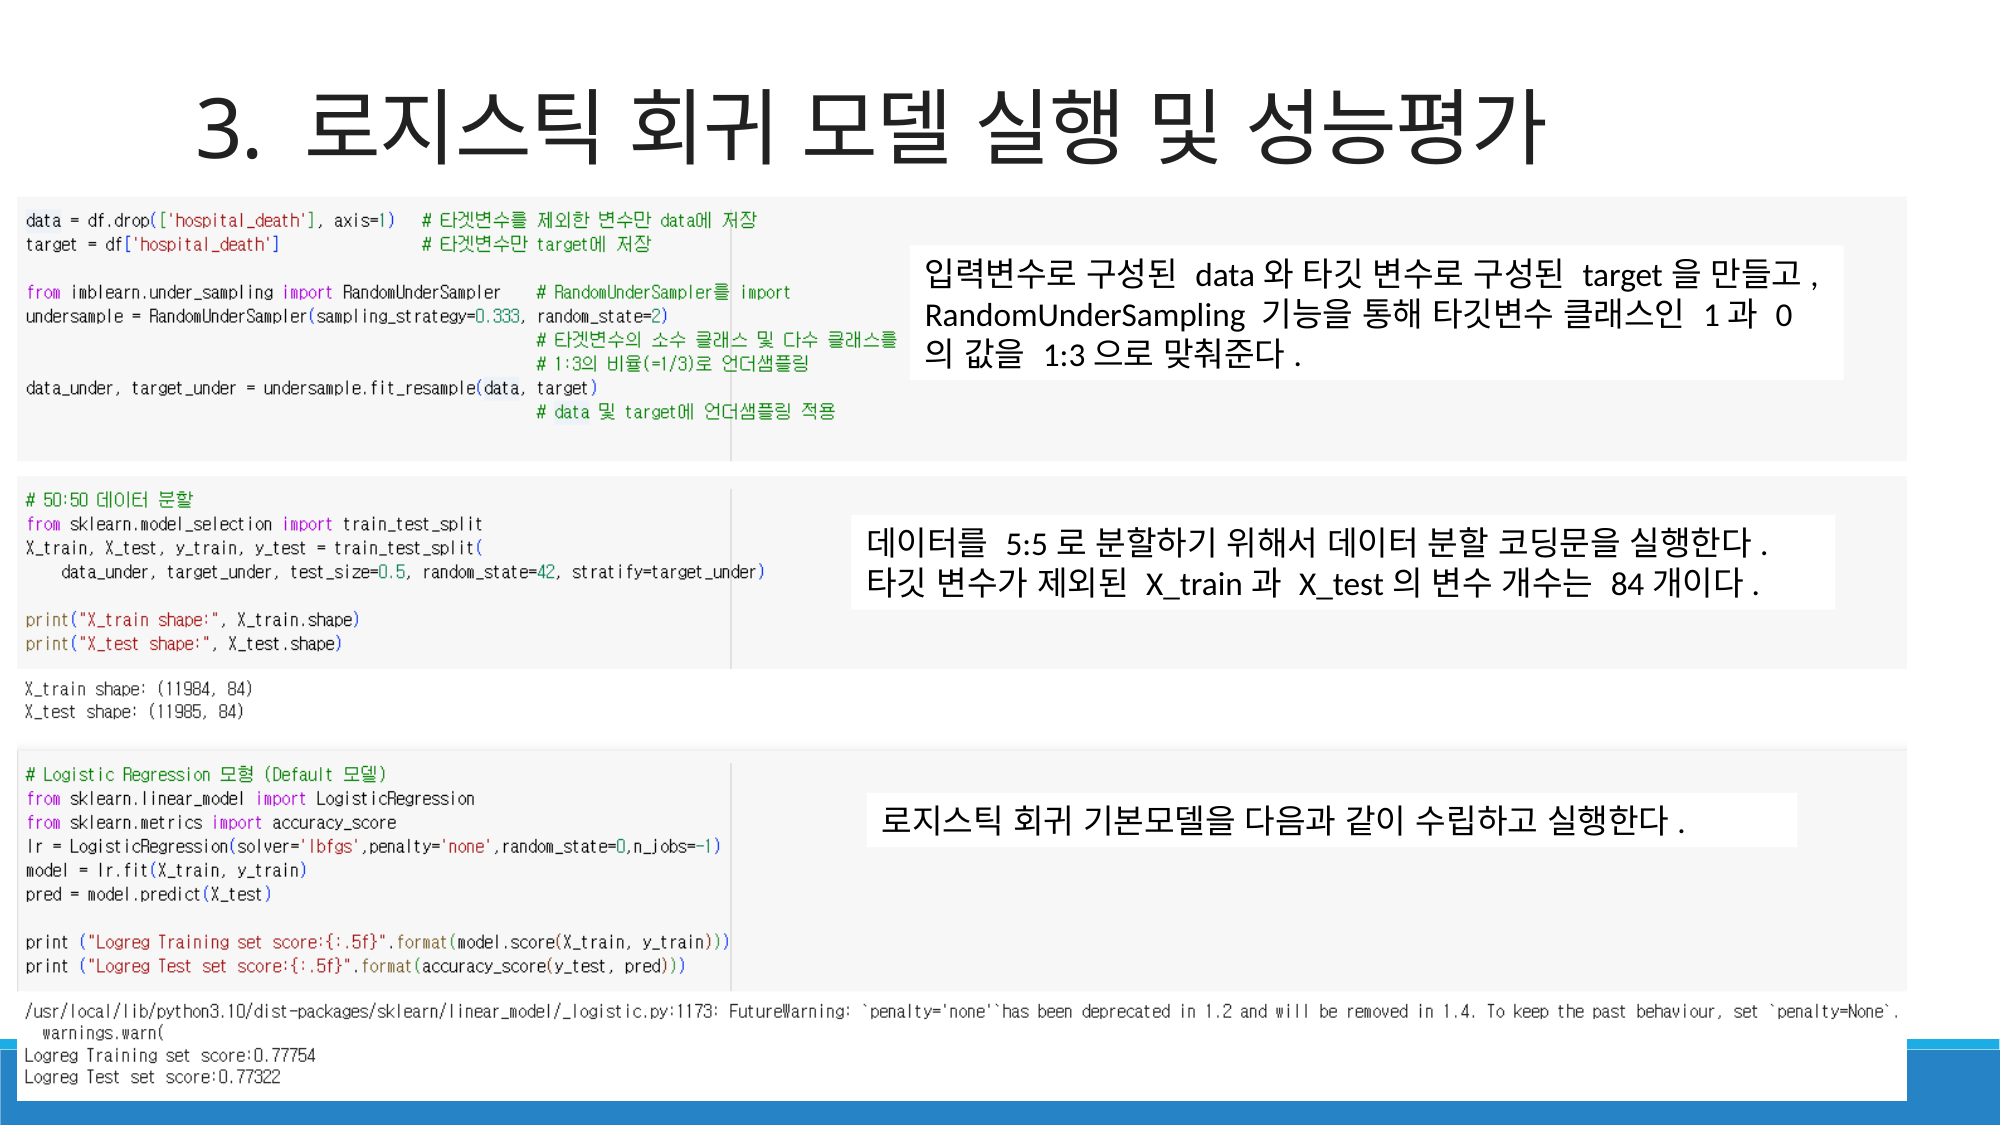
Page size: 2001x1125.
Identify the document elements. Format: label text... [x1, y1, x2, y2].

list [16, 193, 1908, 1102]
title 3. 로지스틱 회귀 모델 실행 및 성능평가 [180, 47, 1830, 190]
